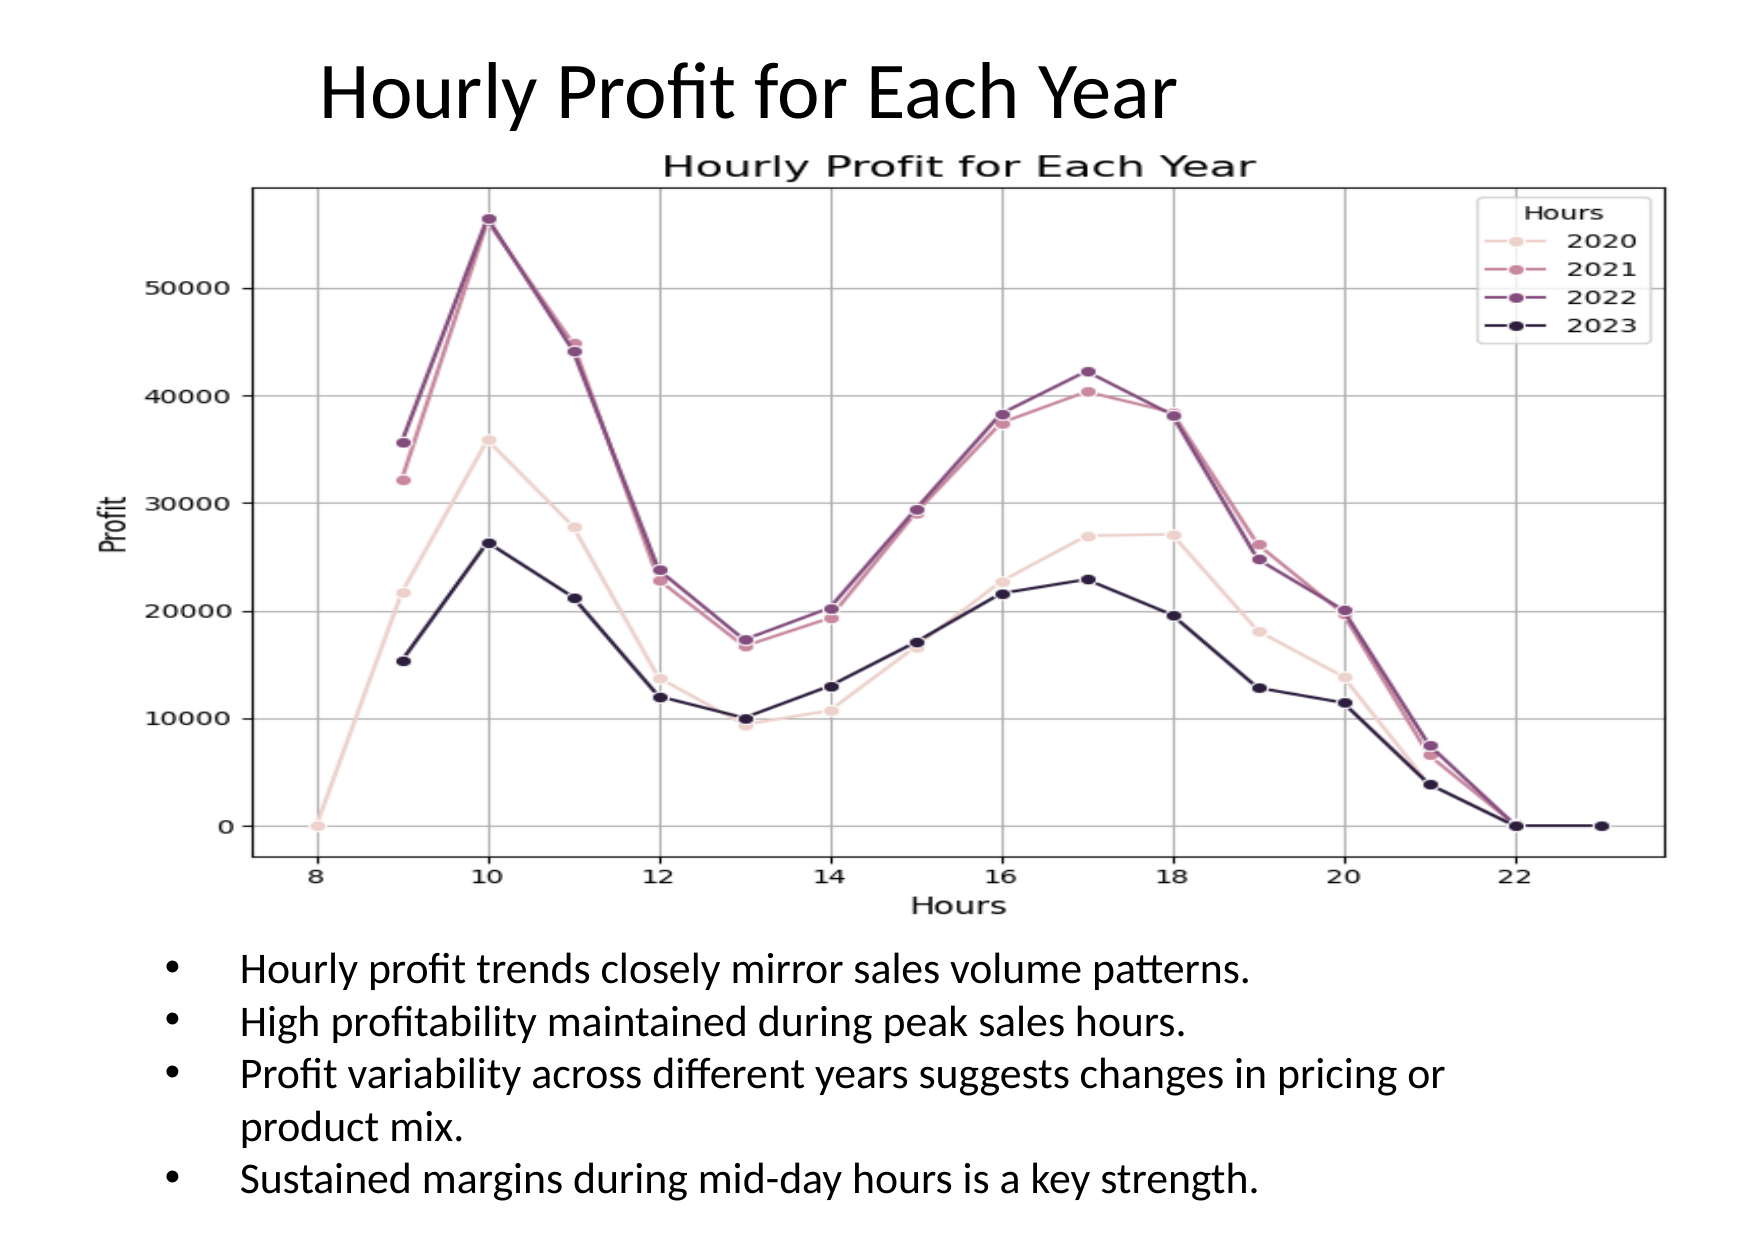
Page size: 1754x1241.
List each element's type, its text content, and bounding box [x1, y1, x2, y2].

text_box Hourly profit trends closely mirror sales volume patterns. High profitability maintained during peak sales hours. Profit variability across different years suggests changes in pricing or product mix. Sustained margins during mid-day hours is a key strength. [149, 944, 1500, 1210]
title Hourly Profit for Each Year [75, 30, 1425, 140]
picture [74, 142, 1686, 933]
